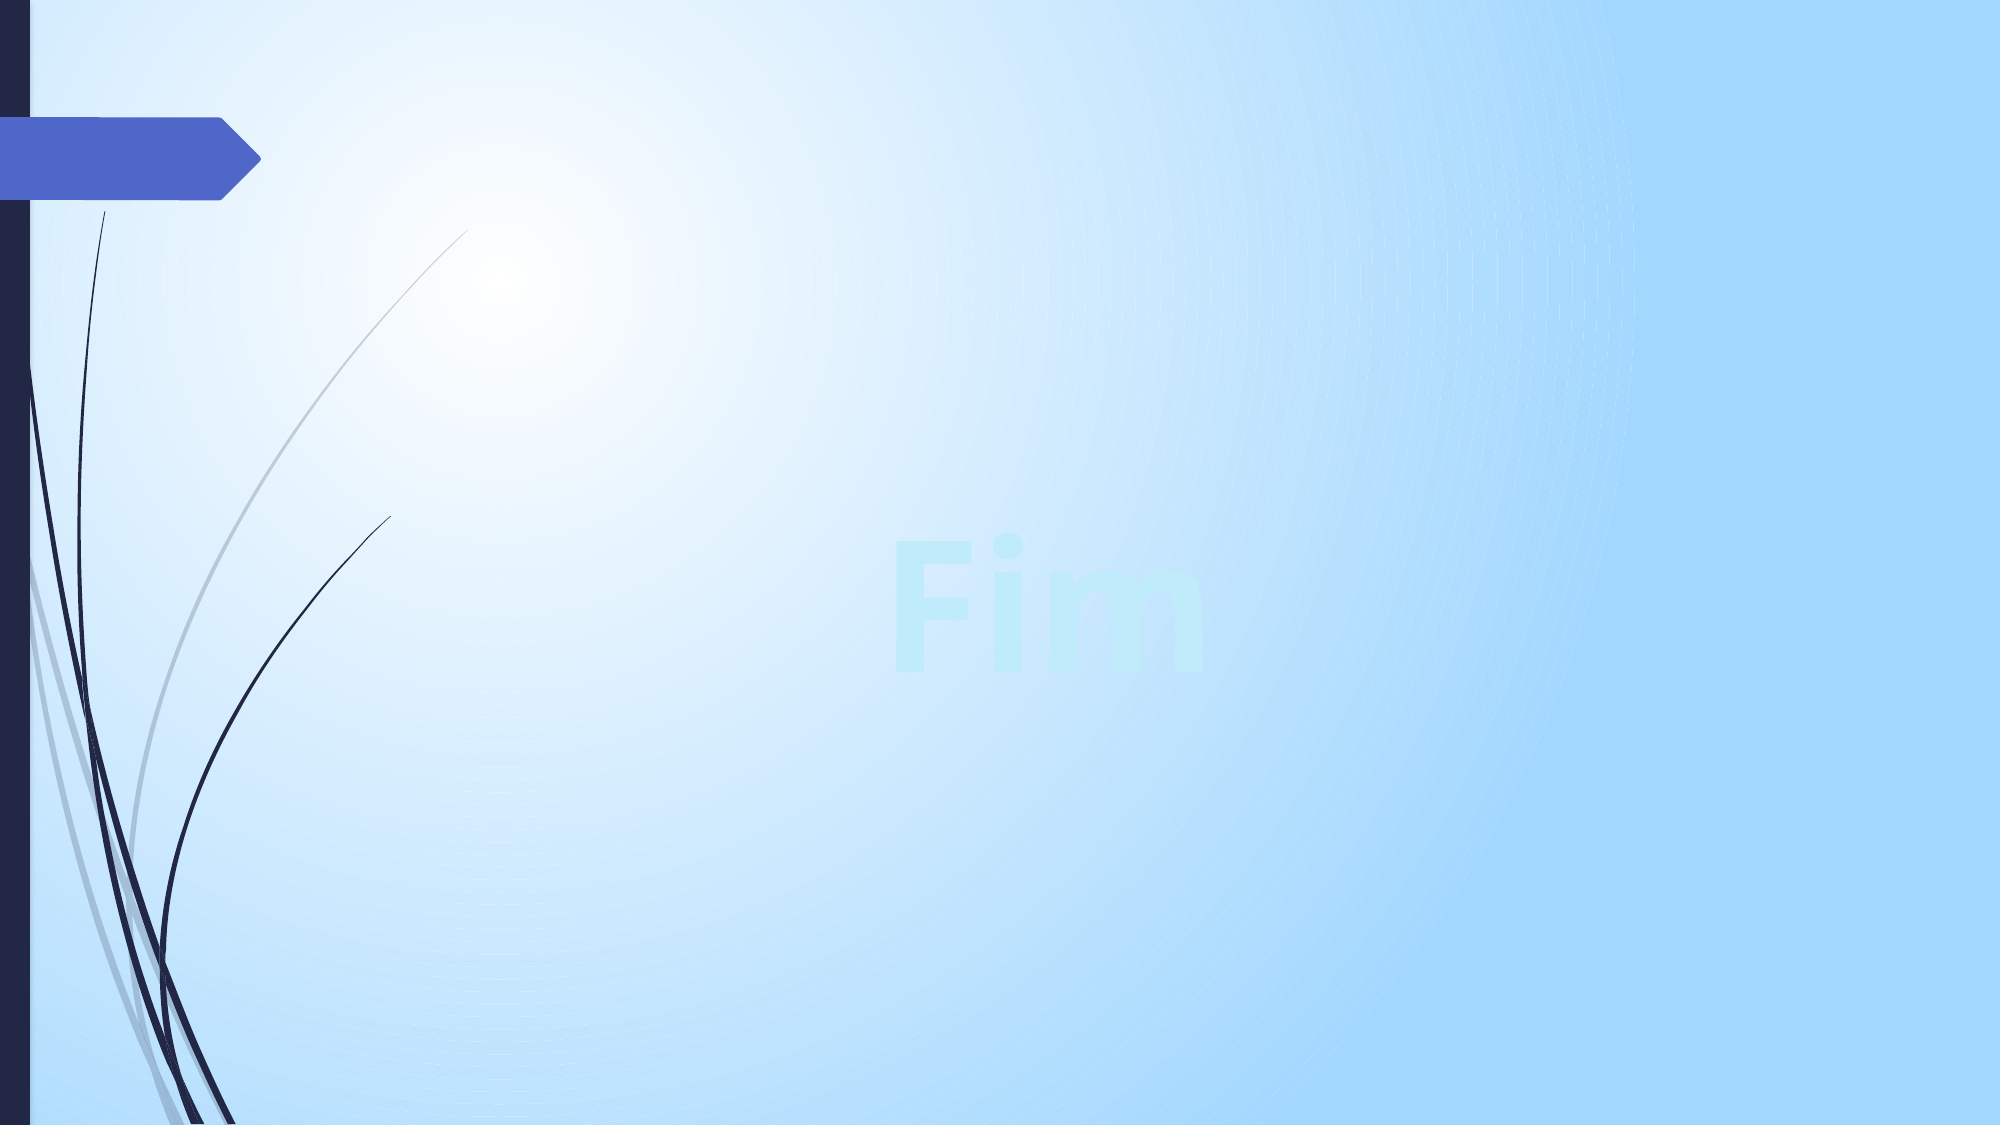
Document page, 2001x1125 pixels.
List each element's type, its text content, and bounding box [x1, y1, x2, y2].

text_box Fim [557, 481, 1540, 717]
